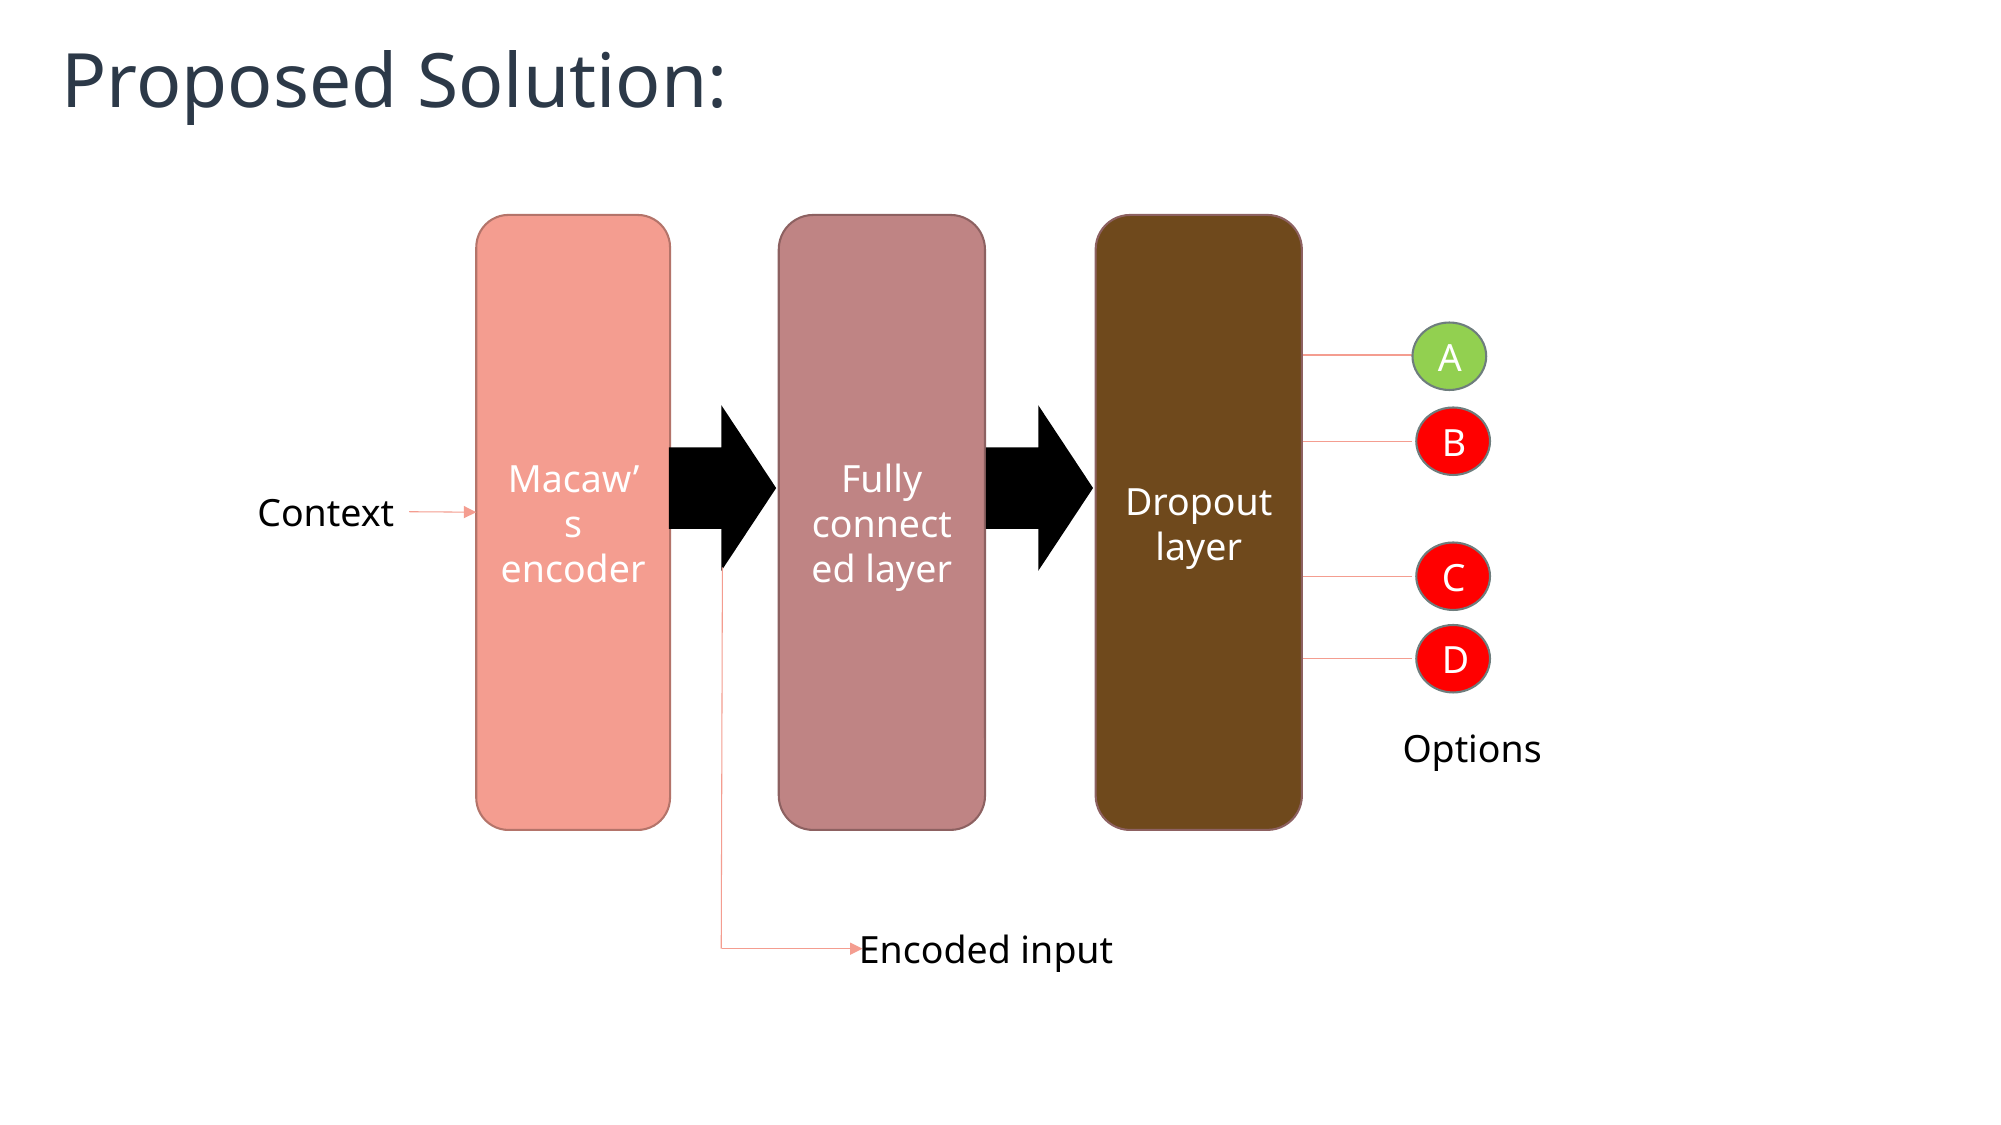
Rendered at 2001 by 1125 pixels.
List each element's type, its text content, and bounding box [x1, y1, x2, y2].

text_box [668, 405, 777, 569]
text_box Options [1387, 718, 1557, 778]
text_box [985, 405, 1094, 571]
text_box B [1415, 406, 1492, 477]
text_box Encoded input [844, 918, 1138, 979]
text_box Macaw’s encoder [475, 213, 672, 831]
text_box Context [242, 481, 410, 542]
title Proposed Solution: [46, 15, 1776, 152]
text_box Fully connected layer [777, 213, 987, 831]
text_box C [1415, 541, 1492, 612]
text_box Dropout layer [1094, 213, 1303, 831]
text_box A [1411, 321, 1488, 392]
text_box D [1415, 623, 1492, 694]
